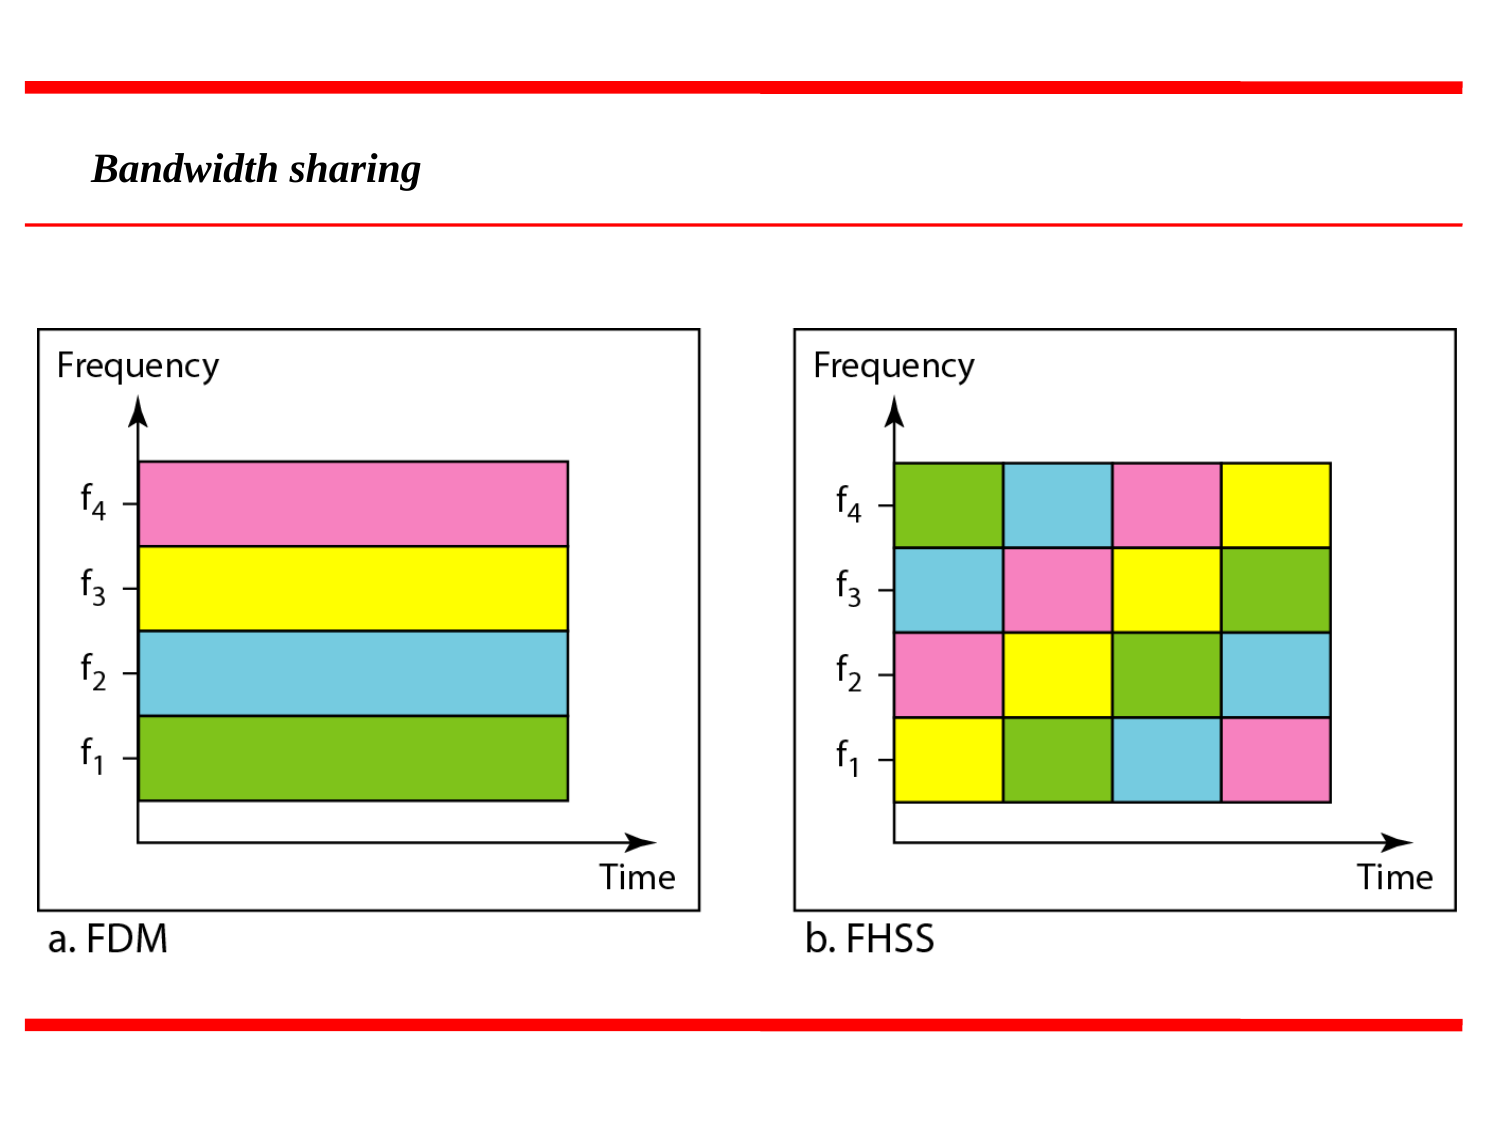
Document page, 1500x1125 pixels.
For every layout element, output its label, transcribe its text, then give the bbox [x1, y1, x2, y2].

picture [37, 328, 1458, 963]
text_box Bandwidth sharing [51, 124, 438, 200]
